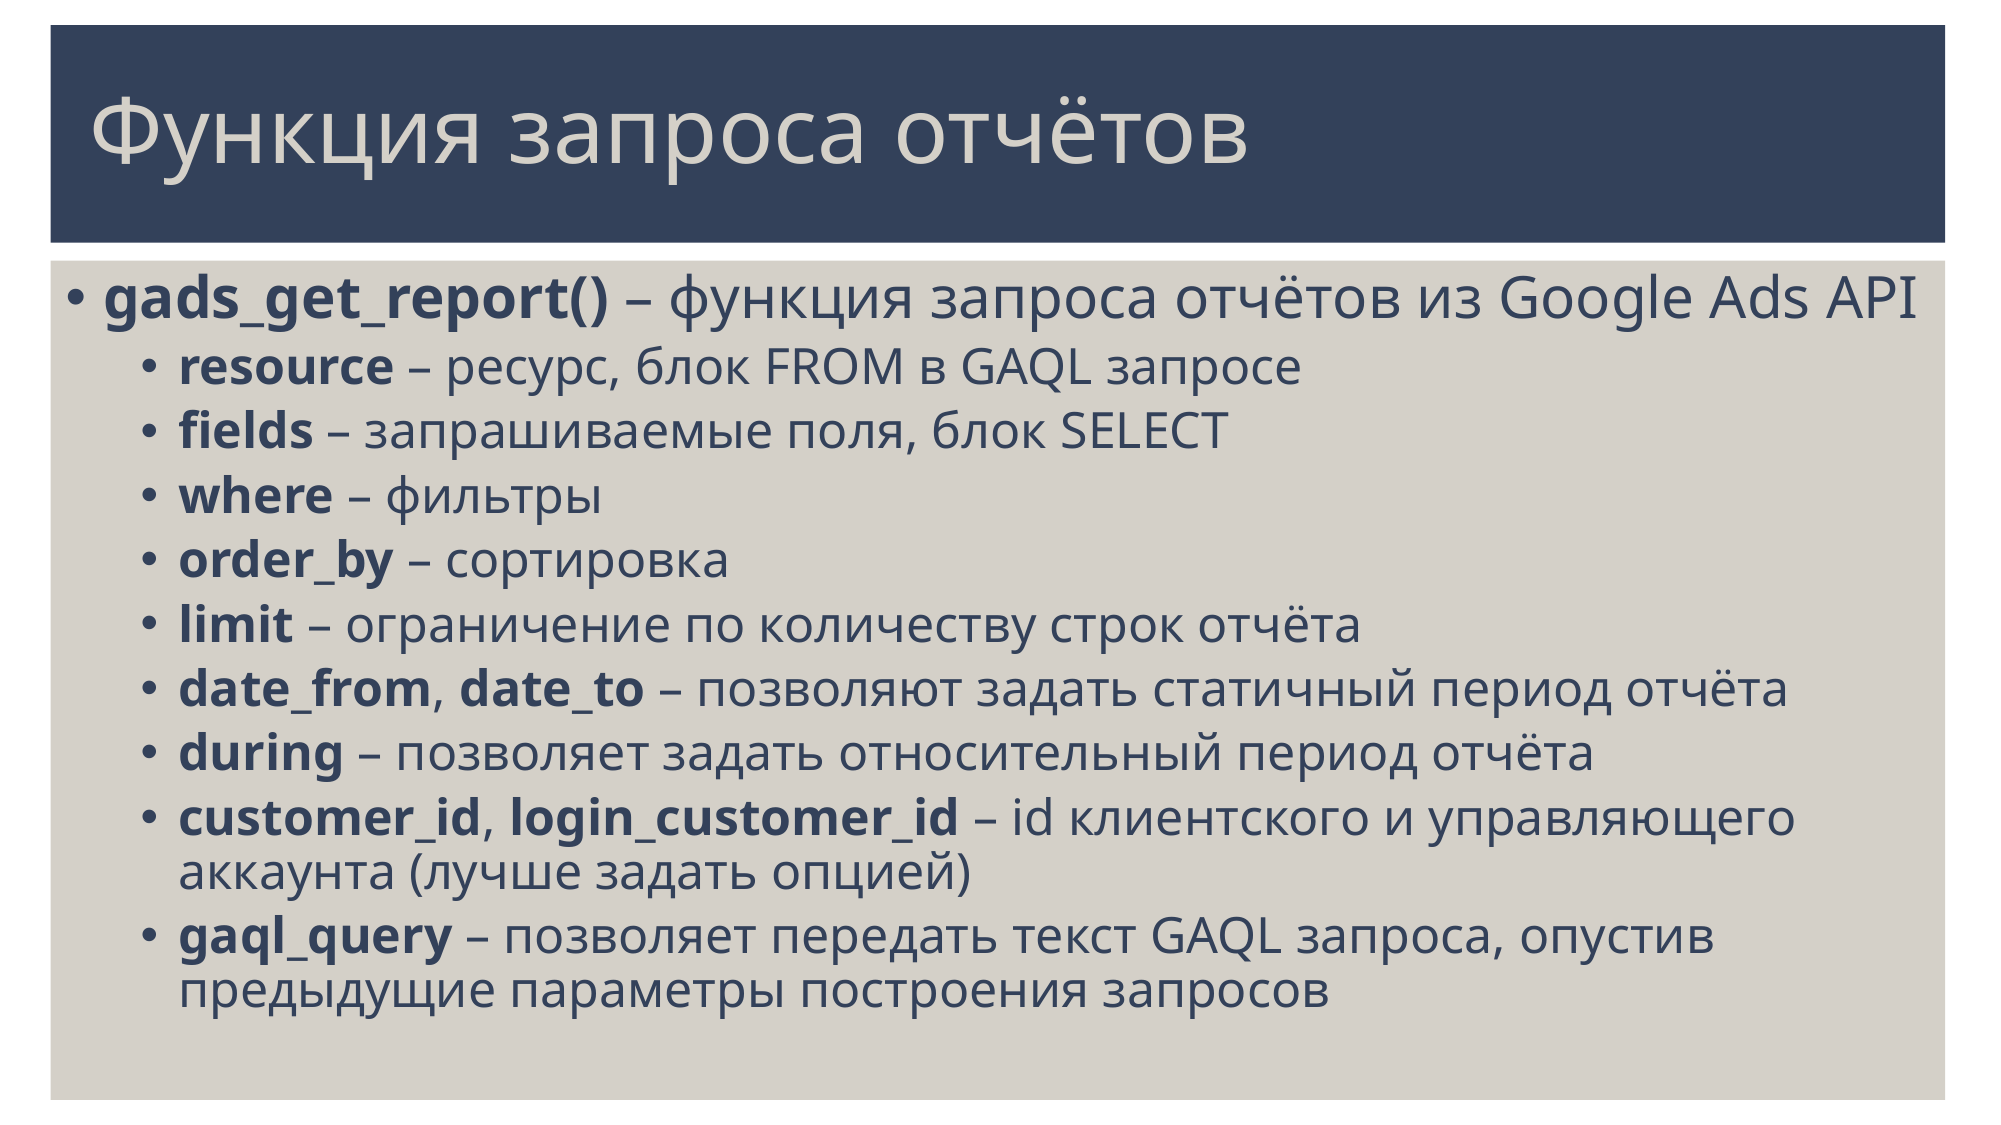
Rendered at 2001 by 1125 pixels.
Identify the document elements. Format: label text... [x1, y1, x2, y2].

list gads_get_report() – функция запроса отчётов из Google Ads API resource – ресурс, блок FROM в GAQL запросе fields – запрашиваемые поля, блок SELECT where – фильтры order_by – сортировка limit – ограничение по количеству строк отчёта date_from, date_to – позволяют задать статичный период отчёта during – позволяет задать относительный период отчёта customer_id, login_customer_id – id клиентского и управляющего аккаунта (лучше задать опцией) gaql_query – позволяет передать текст GAQL запроса, опустив предыдущие параметры построения запросов [50, 260, 1946, 1100]
title Функция запроса отчётов [50, 25, 1946, 243]
